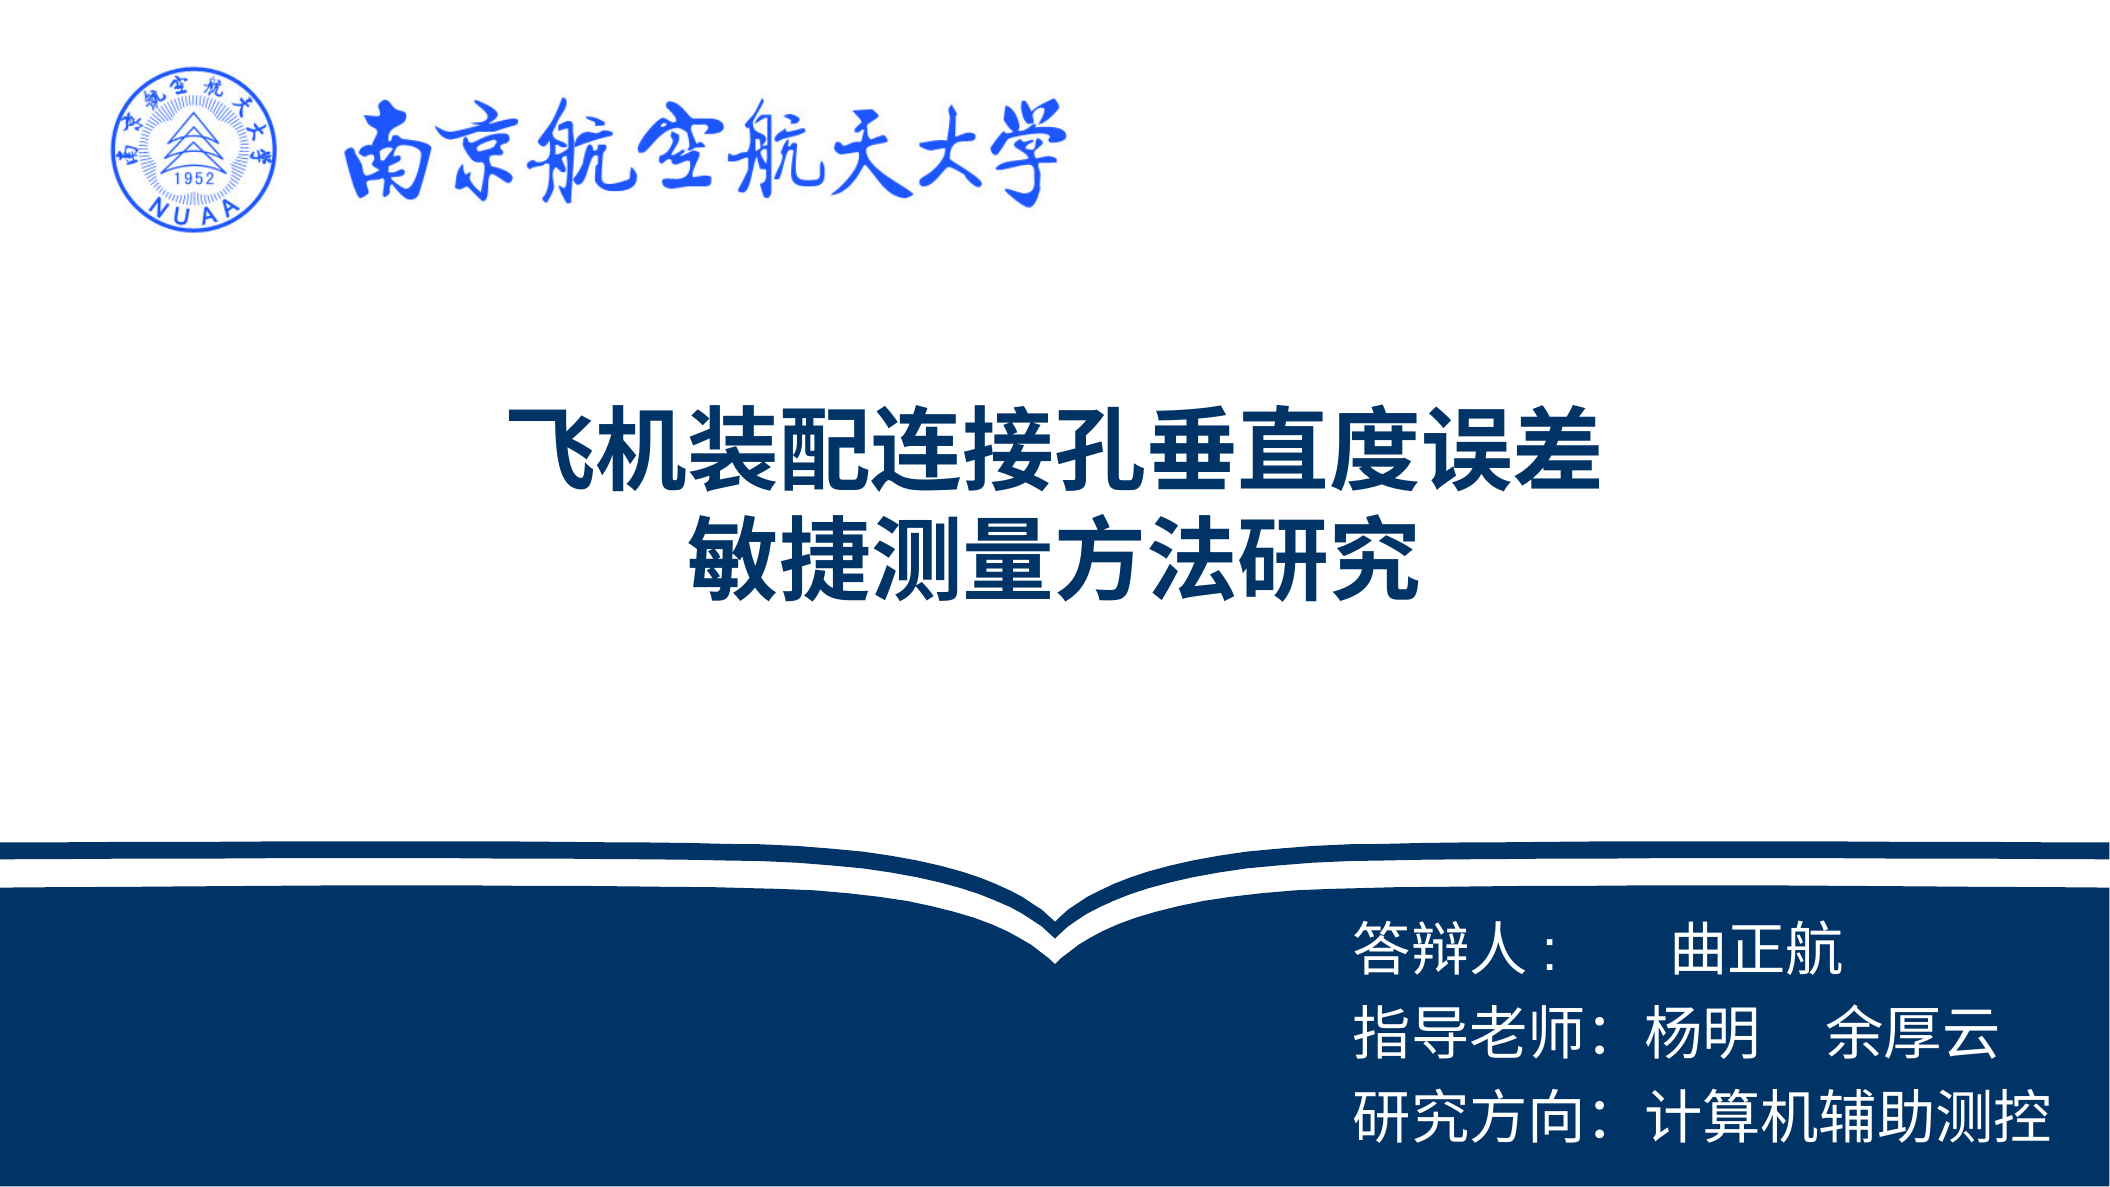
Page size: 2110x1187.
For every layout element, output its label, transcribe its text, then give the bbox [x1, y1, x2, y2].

text_box 飞机装配连接孔垂直度误差敏捷测量方法研究 [497, 392, 1612, 613]
text_box 答辩人: 曲正航 指导老师：杨明 余厚云 研究方向：计算机辅助测控 [1338, 912, 2081, 996]
text_box [0, 841, 2110, 939]
picture [0, 24, 1188, 287]
text_box [0, 885, 2110, 1187]
